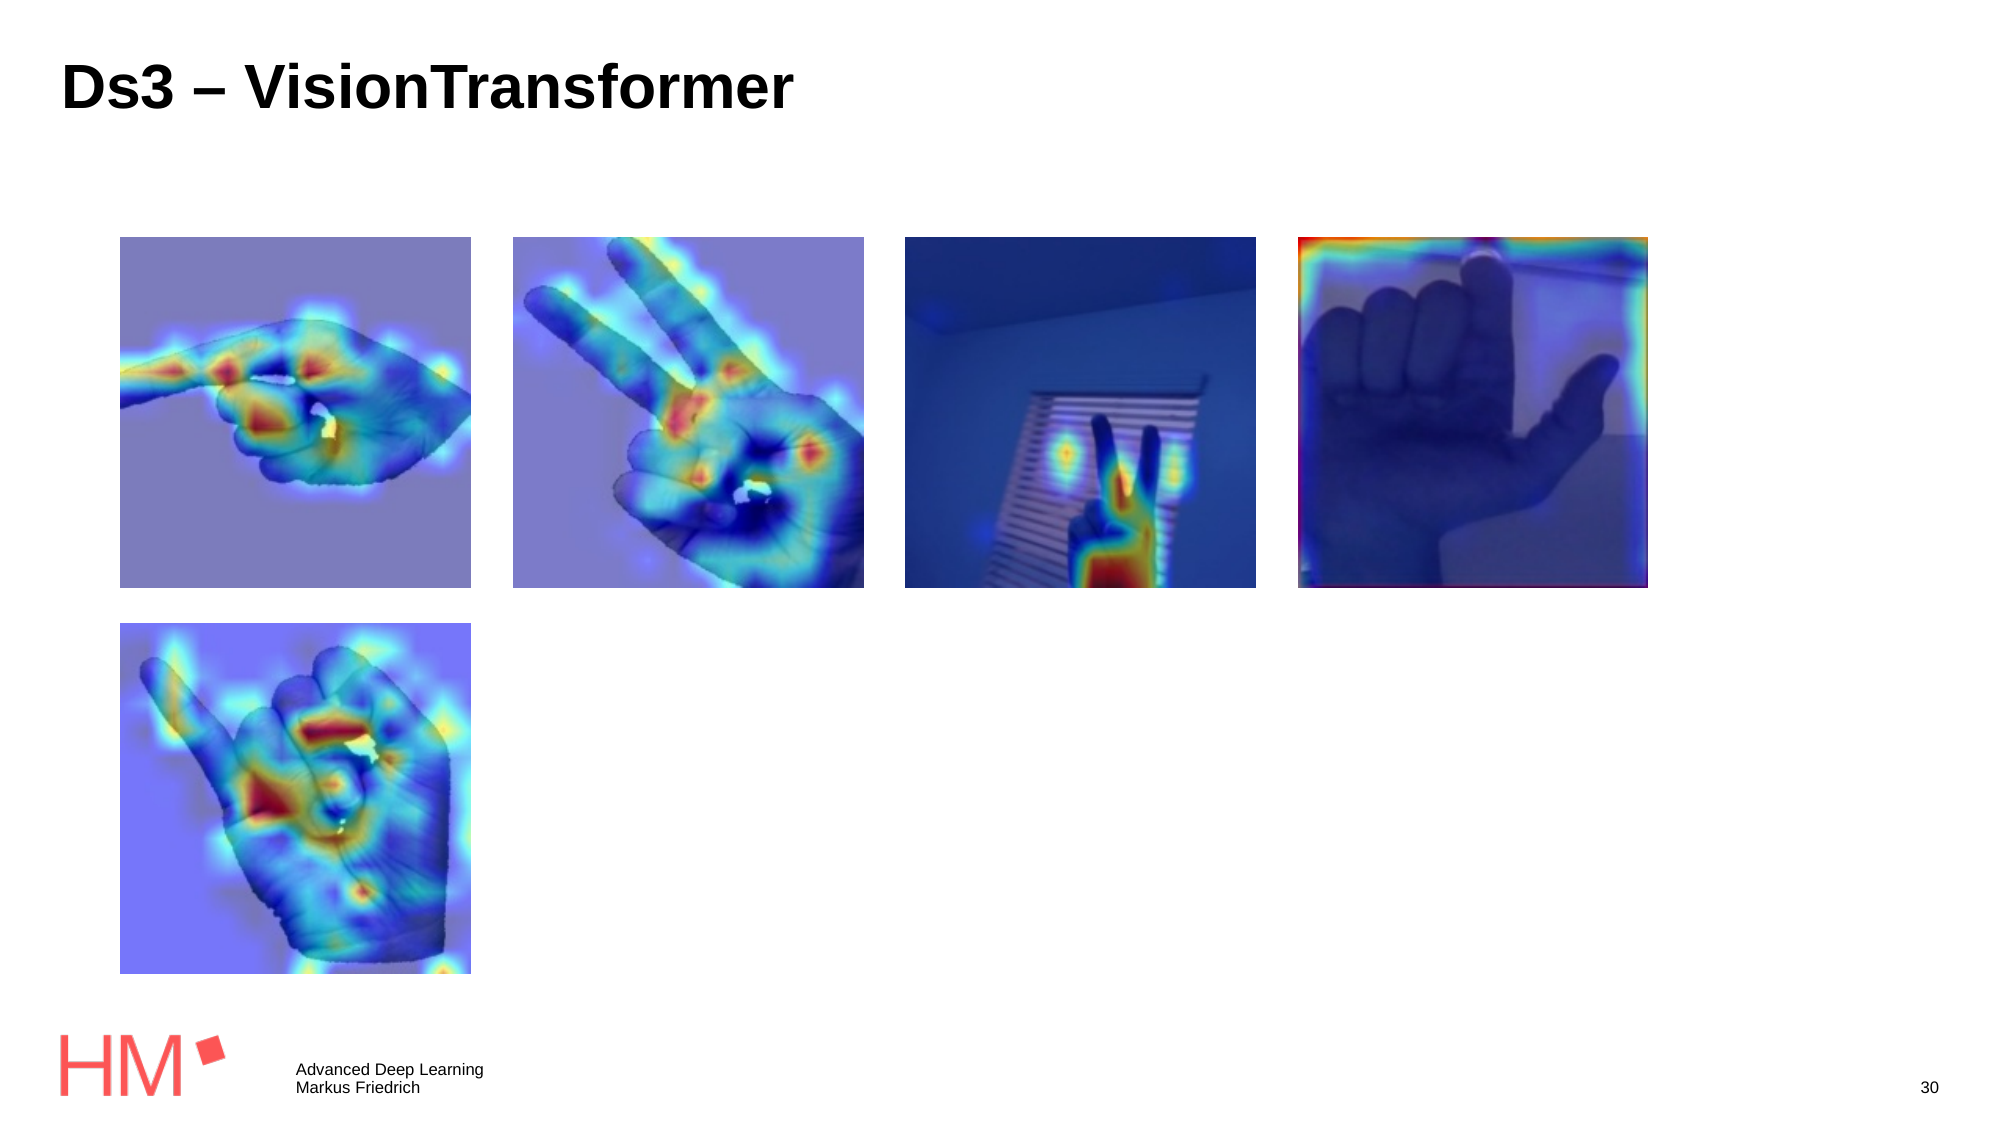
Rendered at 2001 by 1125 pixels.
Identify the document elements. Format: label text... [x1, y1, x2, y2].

picture [1297, 237, 1649, 588]
slide_number 30 [1728, 1077, 1940, 1113]
slide_number Markus Friedrich [295, 1079, 941, 1113]
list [120, 237, 471, 588]
footer Advanced Deep Learning [295, 1041, 941, 1079]
picture [905, 237, 1256, 588]
title Ds3 – VisionTransformer [60, 55, 1940, 202]
picture [513, 237, 864, 588]
picture [120, 623, 471, 974]
